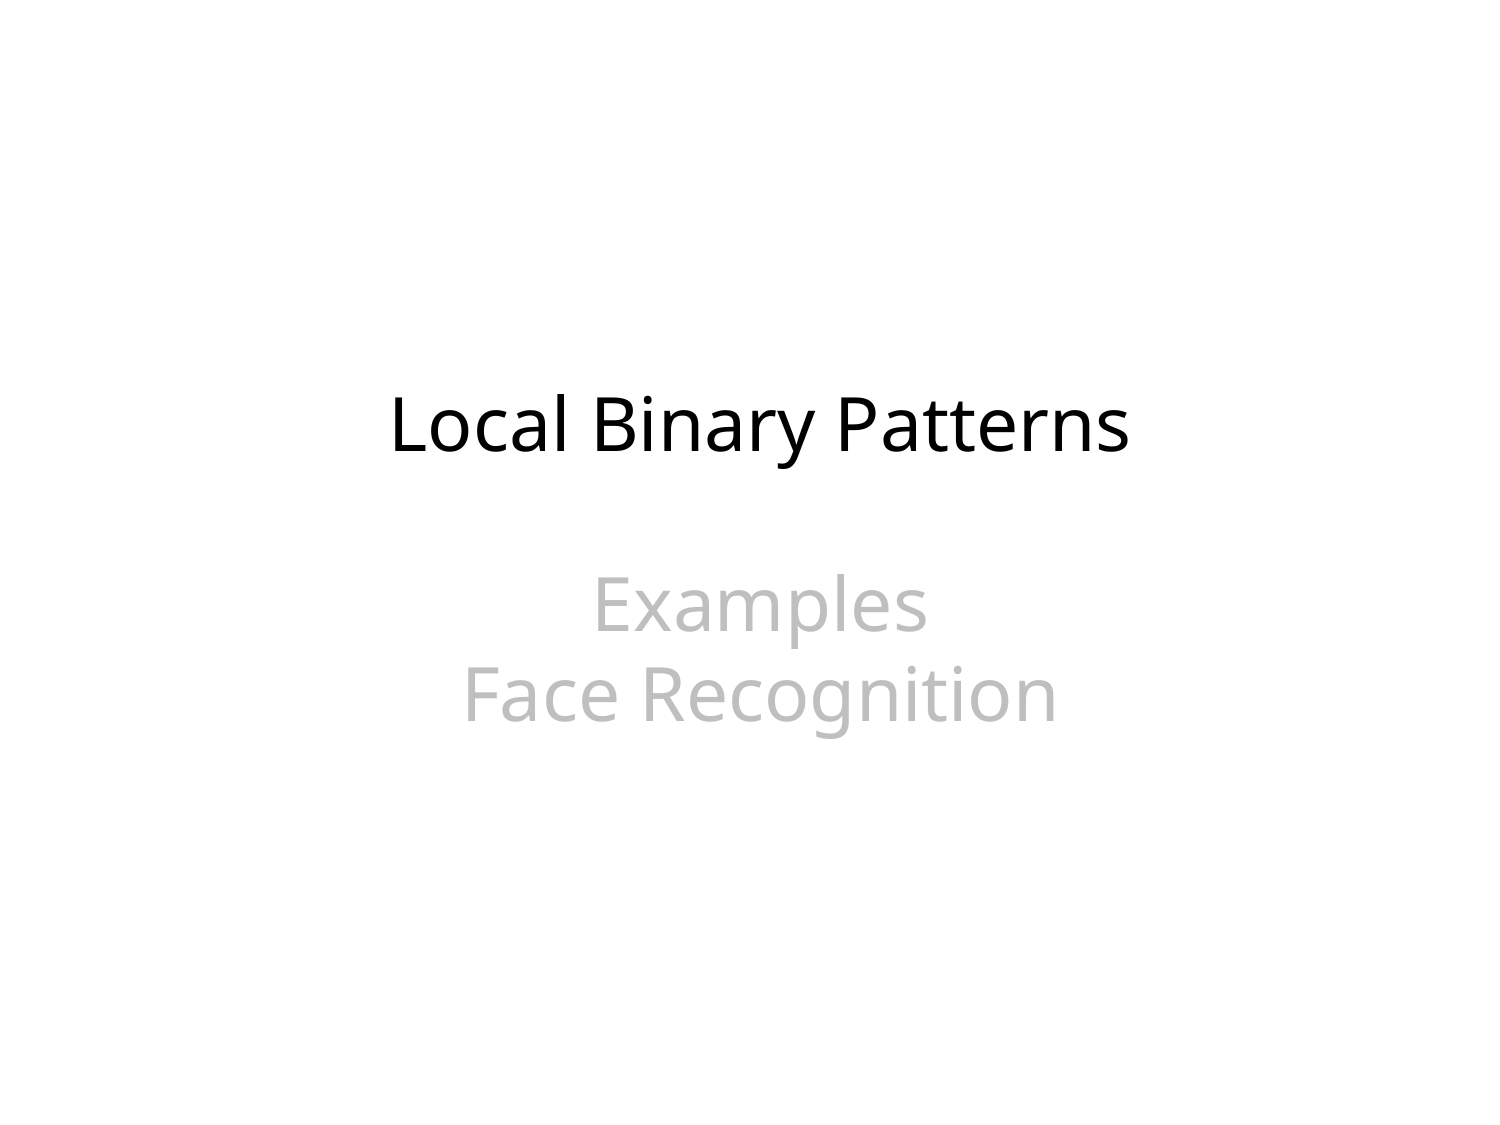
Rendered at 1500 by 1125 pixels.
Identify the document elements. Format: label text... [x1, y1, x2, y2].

text_box Local Binary Patterns Examples Face Recognition [373, 368, 1147, 744]
